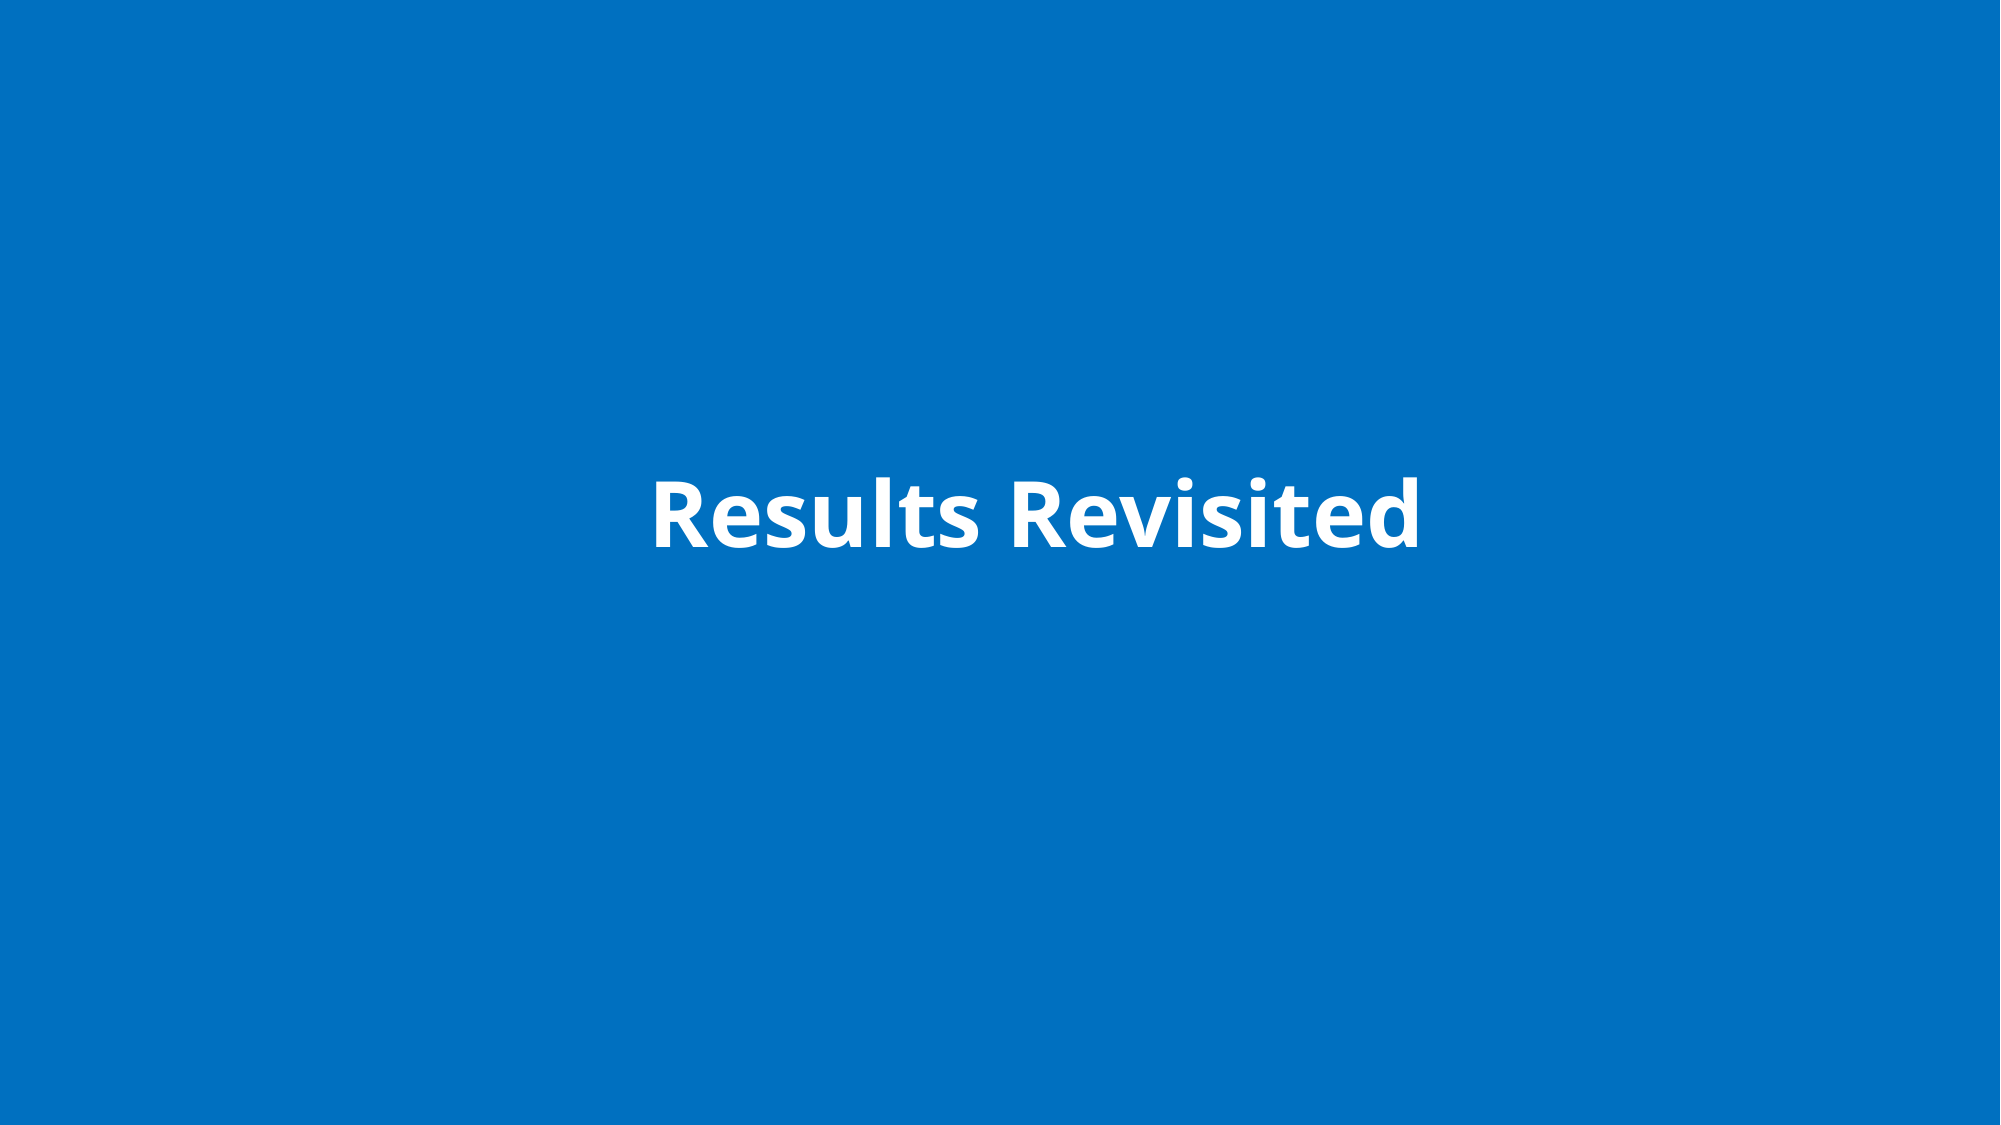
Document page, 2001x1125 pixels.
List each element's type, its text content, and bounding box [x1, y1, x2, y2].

title Results Revisited [633, 409, 1715, 627]
